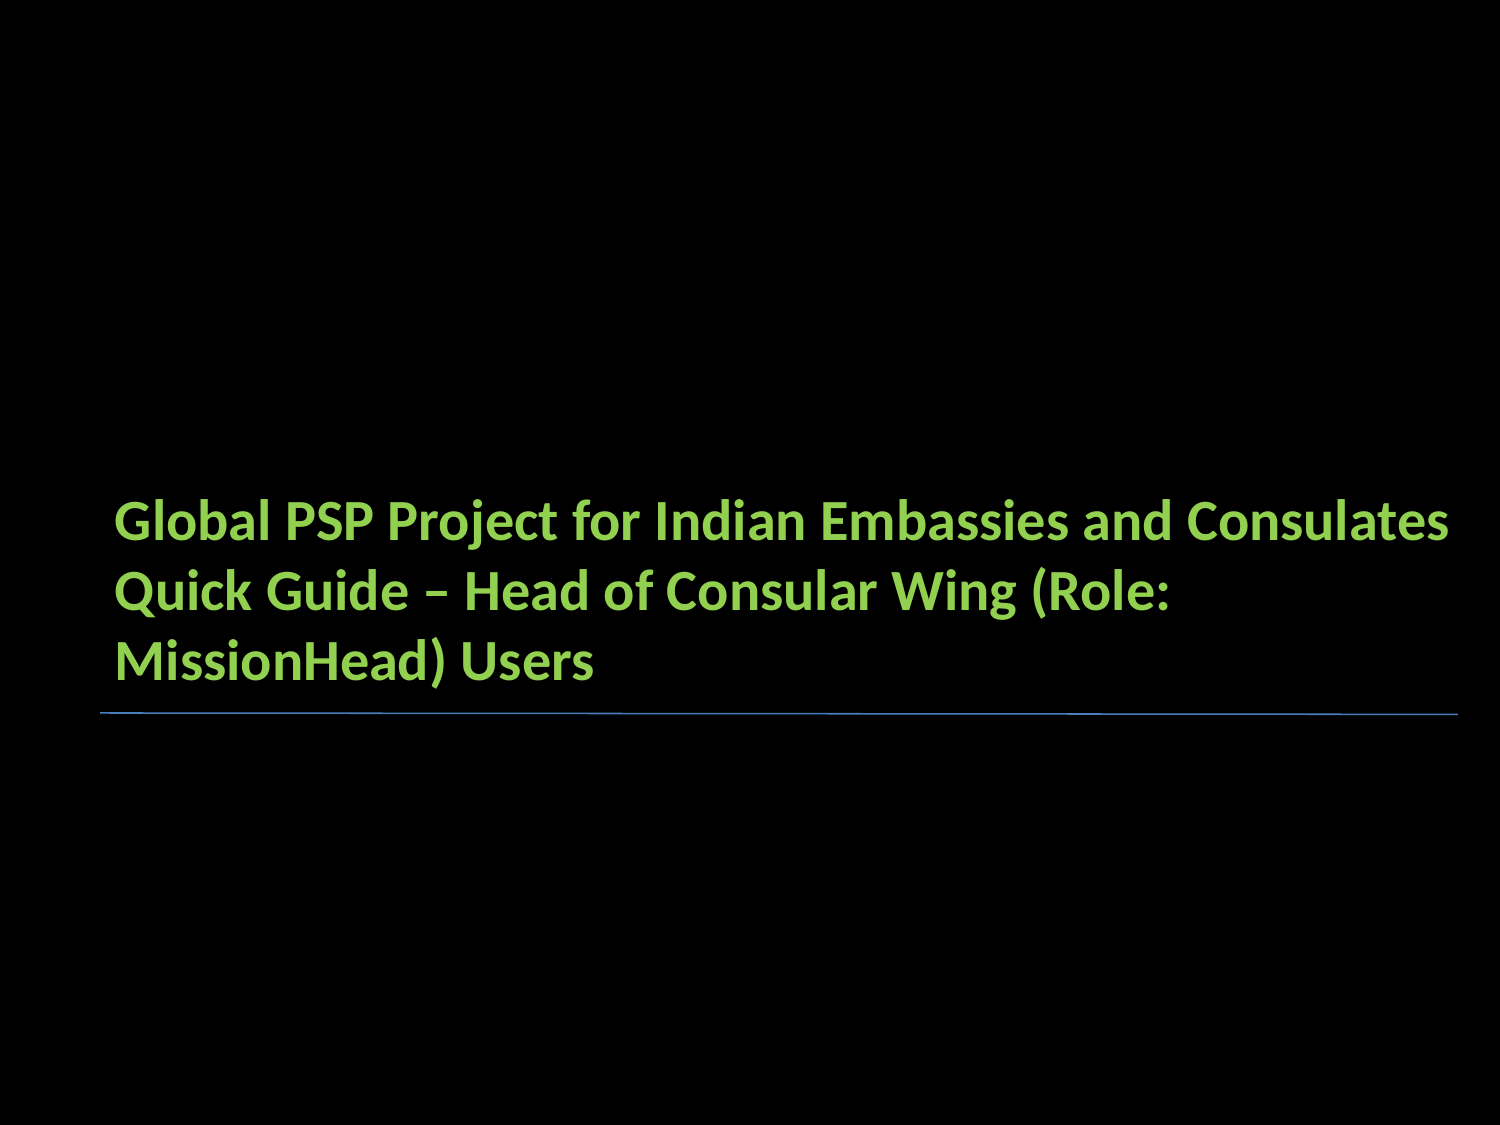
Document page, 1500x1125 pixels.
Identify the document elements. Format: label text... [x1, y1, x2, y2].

text_box Global PSP Project for Indian Embassies and Consulates Quick Guide – Head of Consular Wing (Role: MissionHead) Users [100, 474, 1489, 700]
